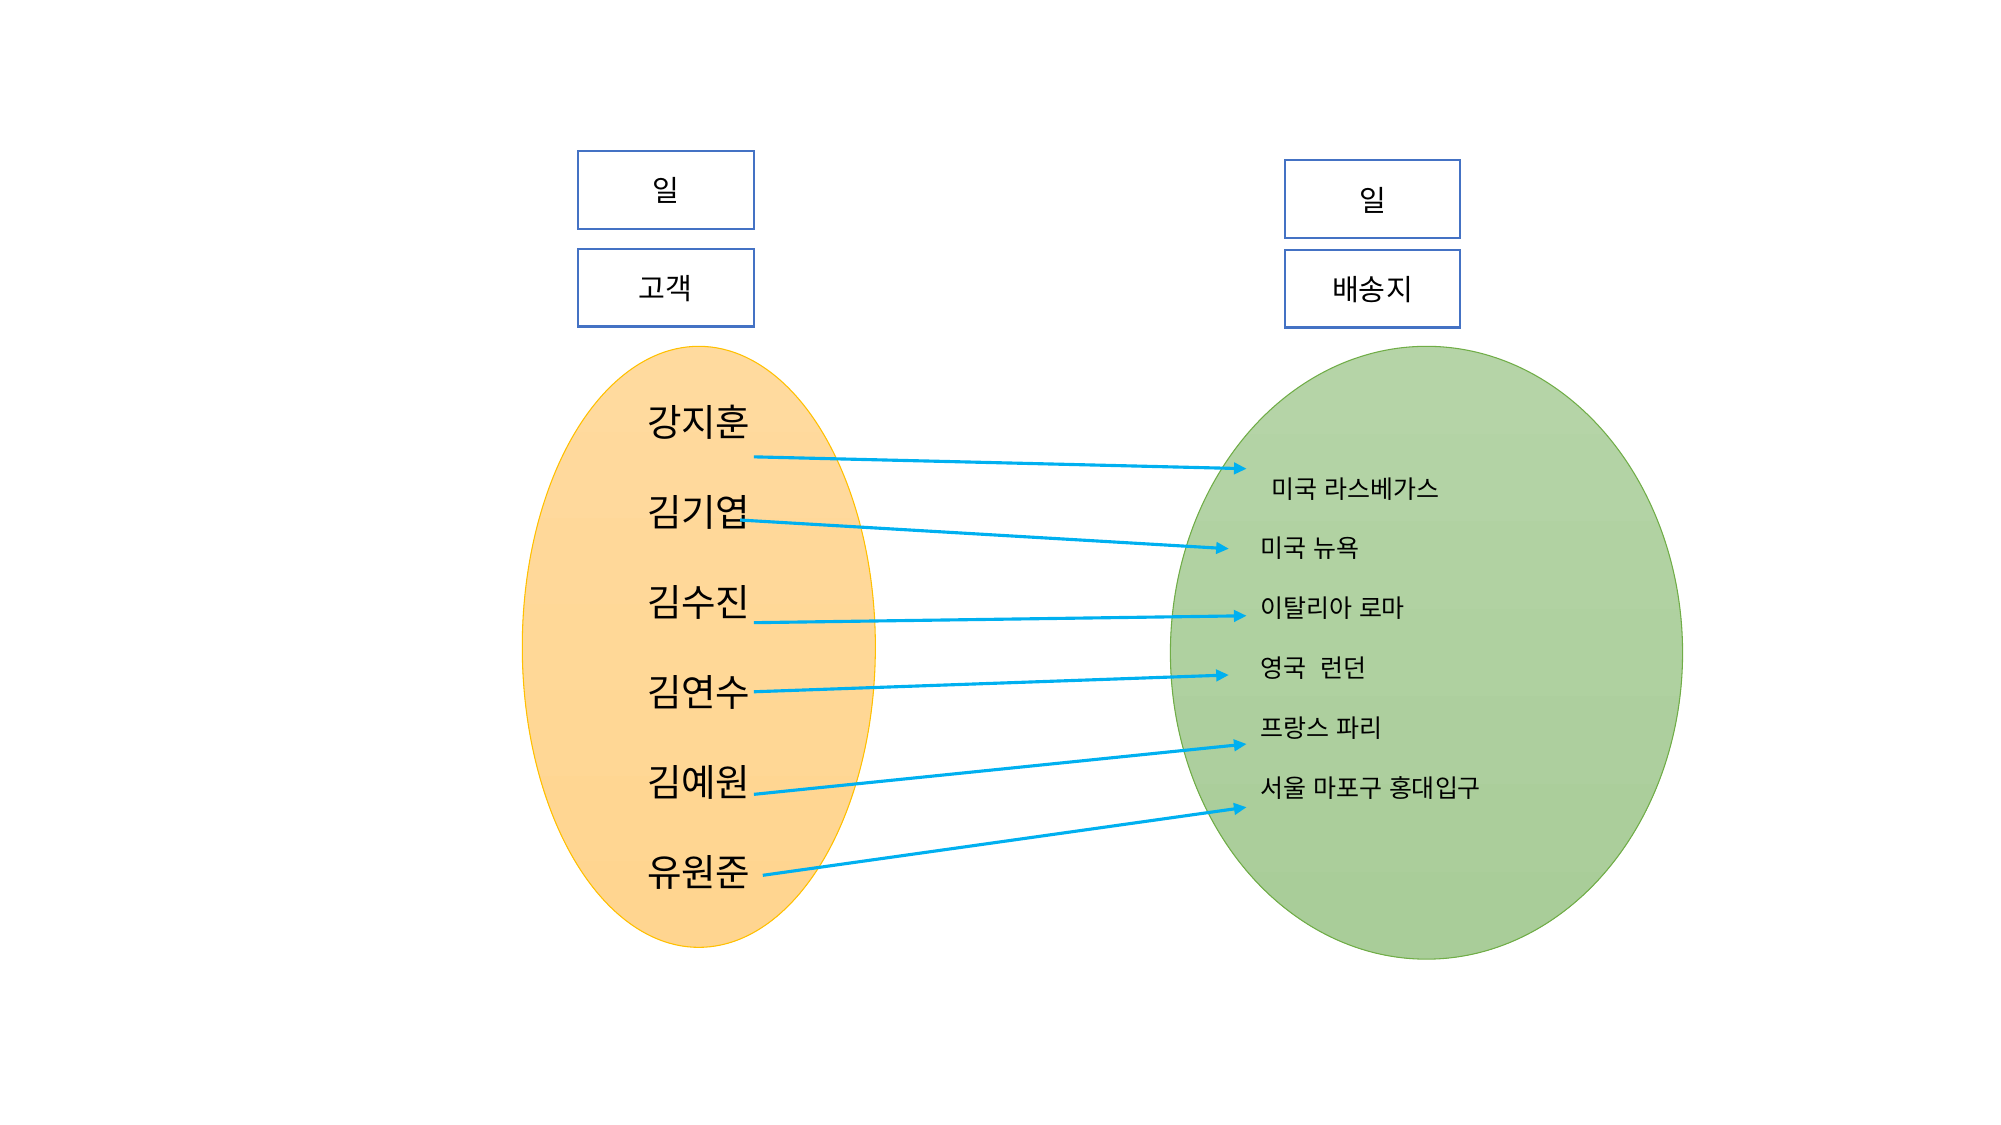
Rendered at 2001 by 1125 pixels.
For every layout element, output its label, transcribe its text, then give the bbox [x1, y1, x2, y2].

text_box 고객 [577, 248, 755, 328]
text_box 일 [577, 150, 755, 230]
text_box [753, 615, 1247, 623]
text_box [762, 807, 1247, 876]
text_box 배송지 [1284, 249, 1461, 329]
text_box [740, 520, 1229, 549]
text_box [753, 744, 1247, 795]
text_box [753, 674, 1229, 692]
text_box 미국 라스베가스 미국 뉴욕 이탈리아 로마 영국 런던 프랑스 파리 서울 마포구 홍대입구 [1169, 345, 1684, 960]
text_box 강지훈 김기엽 김수진 김연수 김예원 유원준 [521, 345, 876, 948]
text_box 일 [1284, 159, 1461, 239]
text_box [753, 456, 1247, 469]
